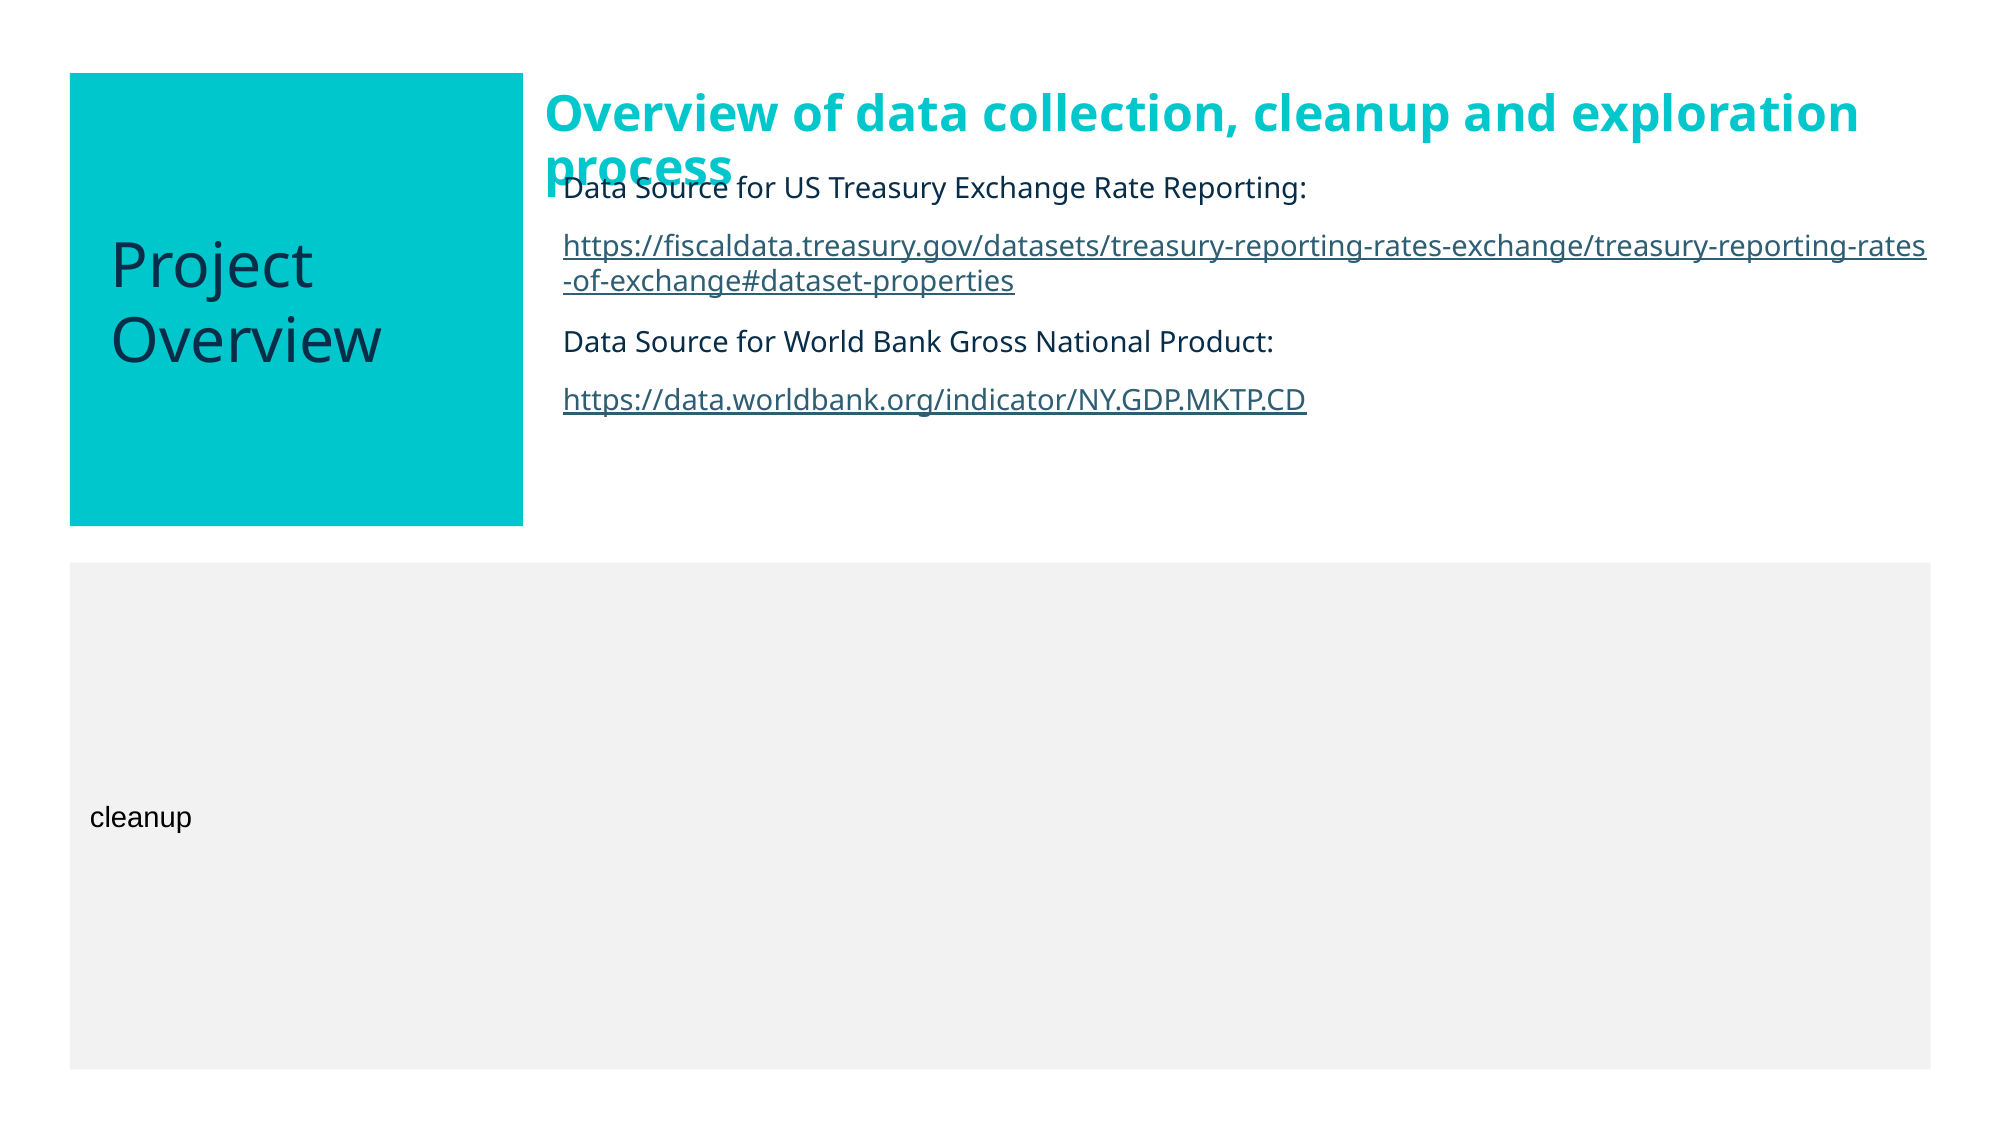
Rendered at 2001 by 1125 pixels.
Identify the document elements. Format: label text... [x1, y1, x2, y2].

text_box Project Overview [95, 249, 491, 352]
text_box cleanup [69, 562, 1931, 1070]
text_box [69, 73, 523, 527]
text_box Data Source for US Treasury Exchange Rate Reporting: https://fiscaldata.treasury.gov/datasets/treasury-reporting-rates-exchange/treasury-reporting-rates-of-exchange#dataset-properties Data Source for World Bank Gross National Product: https://data.worldbank.org/indicator/NY.GDP.MKTP.CD [547, 149, 1946, 458]
text_box Overview of data collection, cleanup and exploration process [529, 73, 1927, 211]
